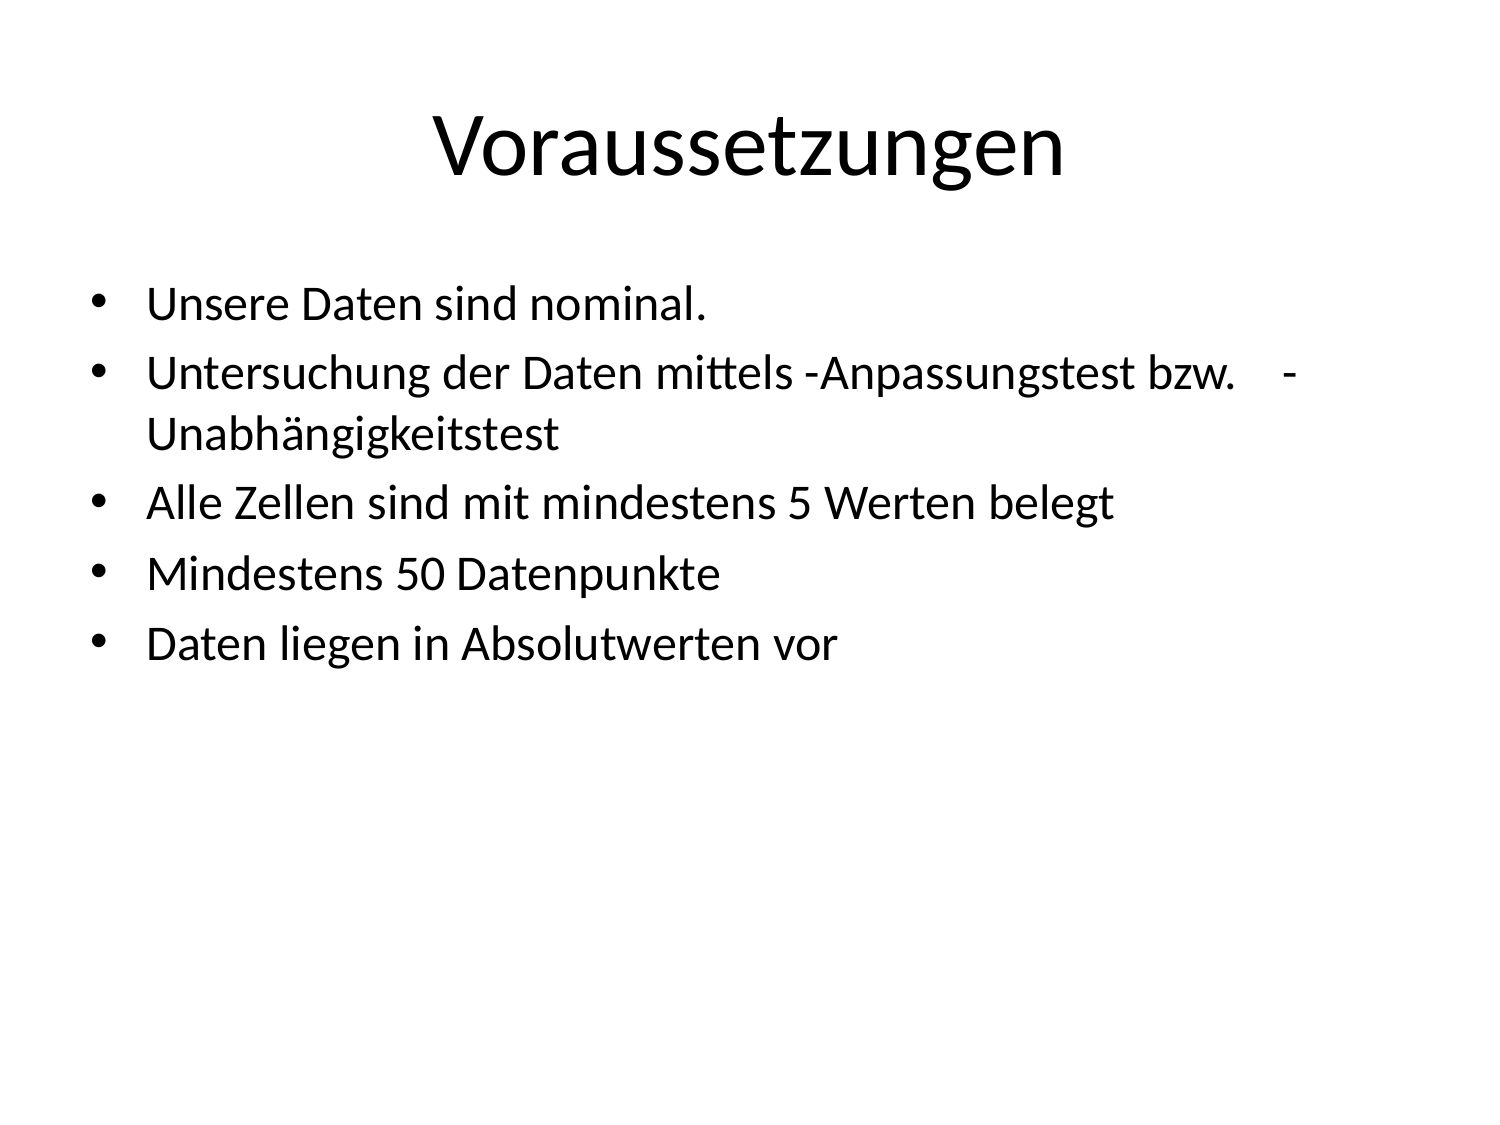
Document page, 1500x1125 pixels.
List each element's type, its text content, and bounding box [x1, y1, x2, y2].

title Voraussetzungen [75, 45, 1425, 233]
